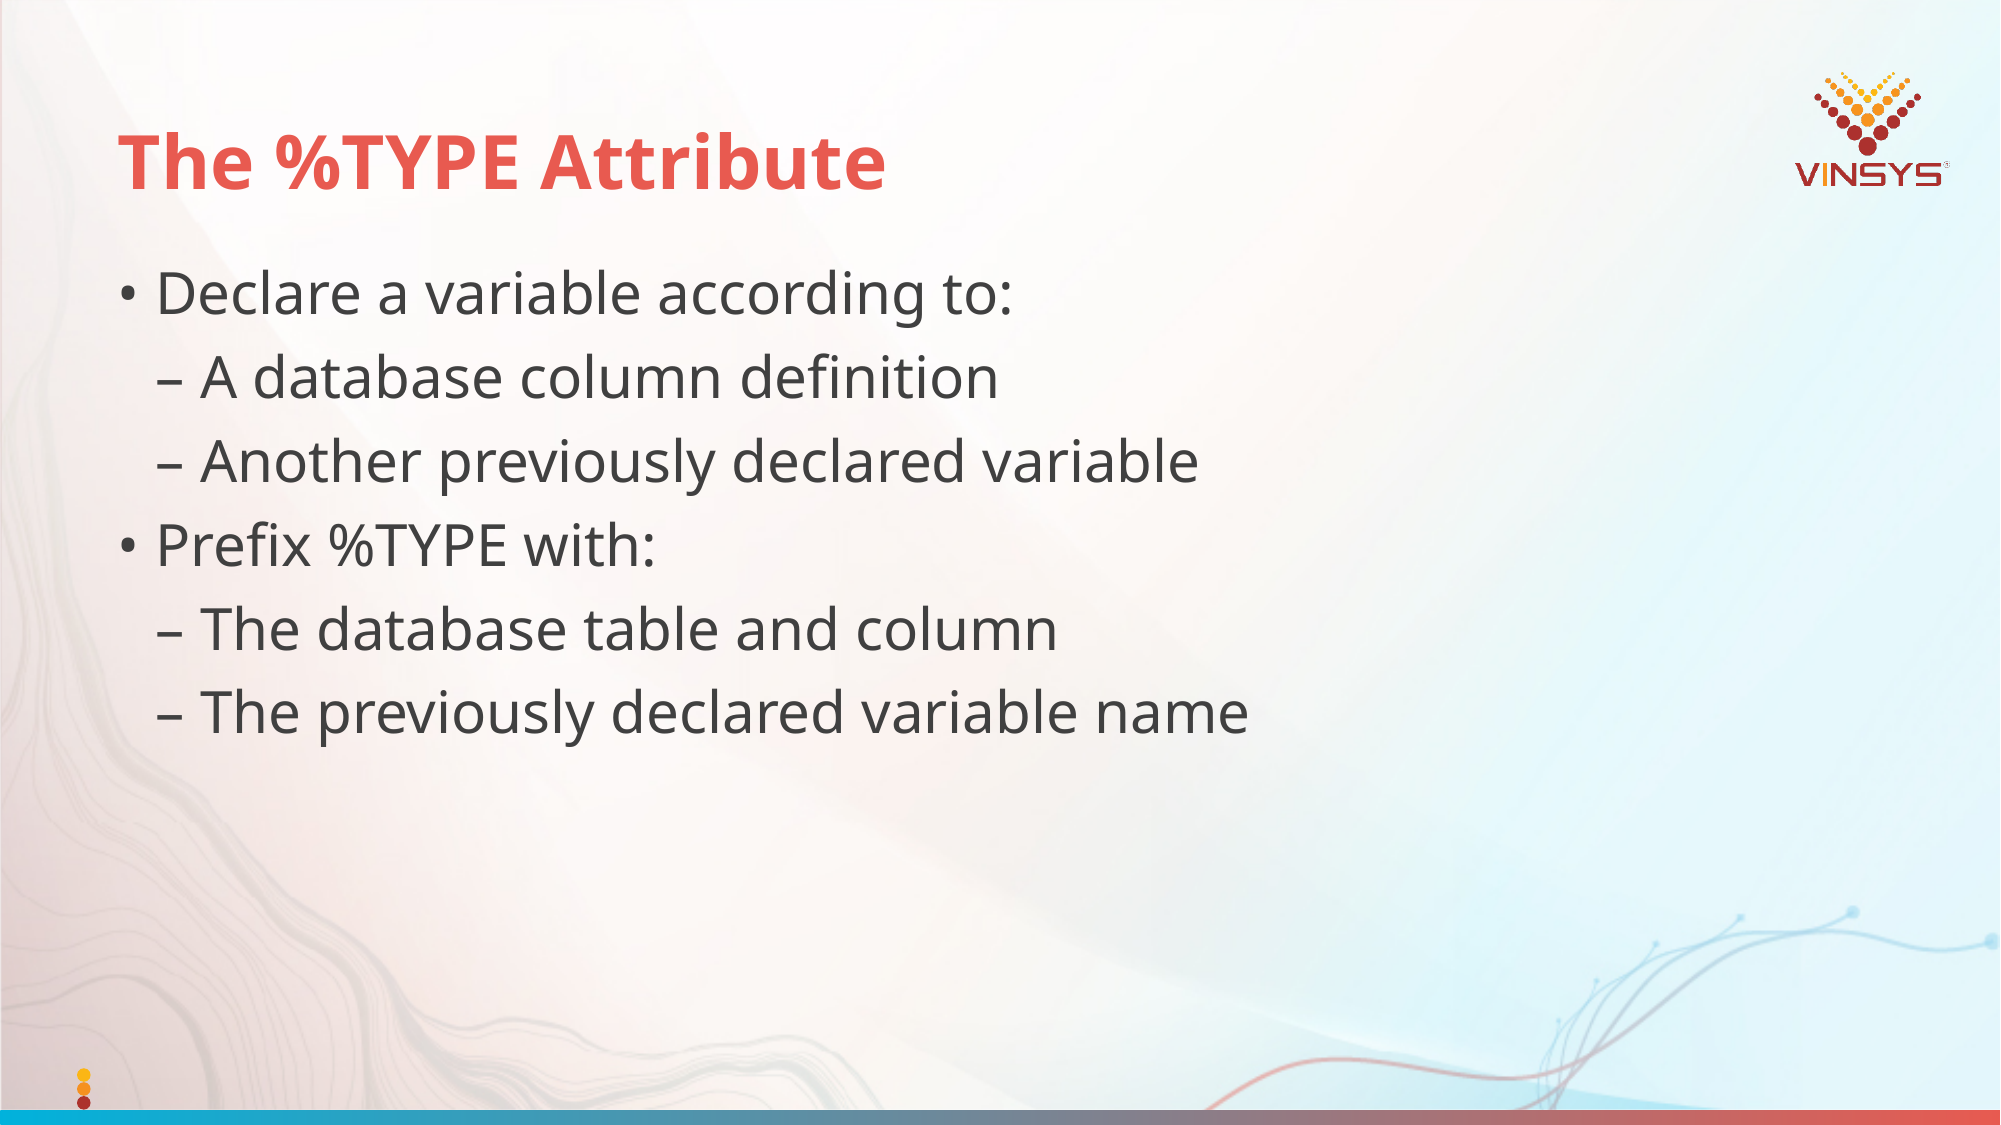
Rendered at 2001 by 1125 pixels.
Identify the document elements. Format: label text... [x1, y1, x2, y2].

title The %TYPE Attribute [103, 117, 1917, 229]
list • Declare a variable according to: – A database column definition – Another previously declared variable • Prefix %TYPE with: – The database table and column – The previously declared variable name [103, 257, 1917, 972]
picture [0, 0, 2000, 1110]
